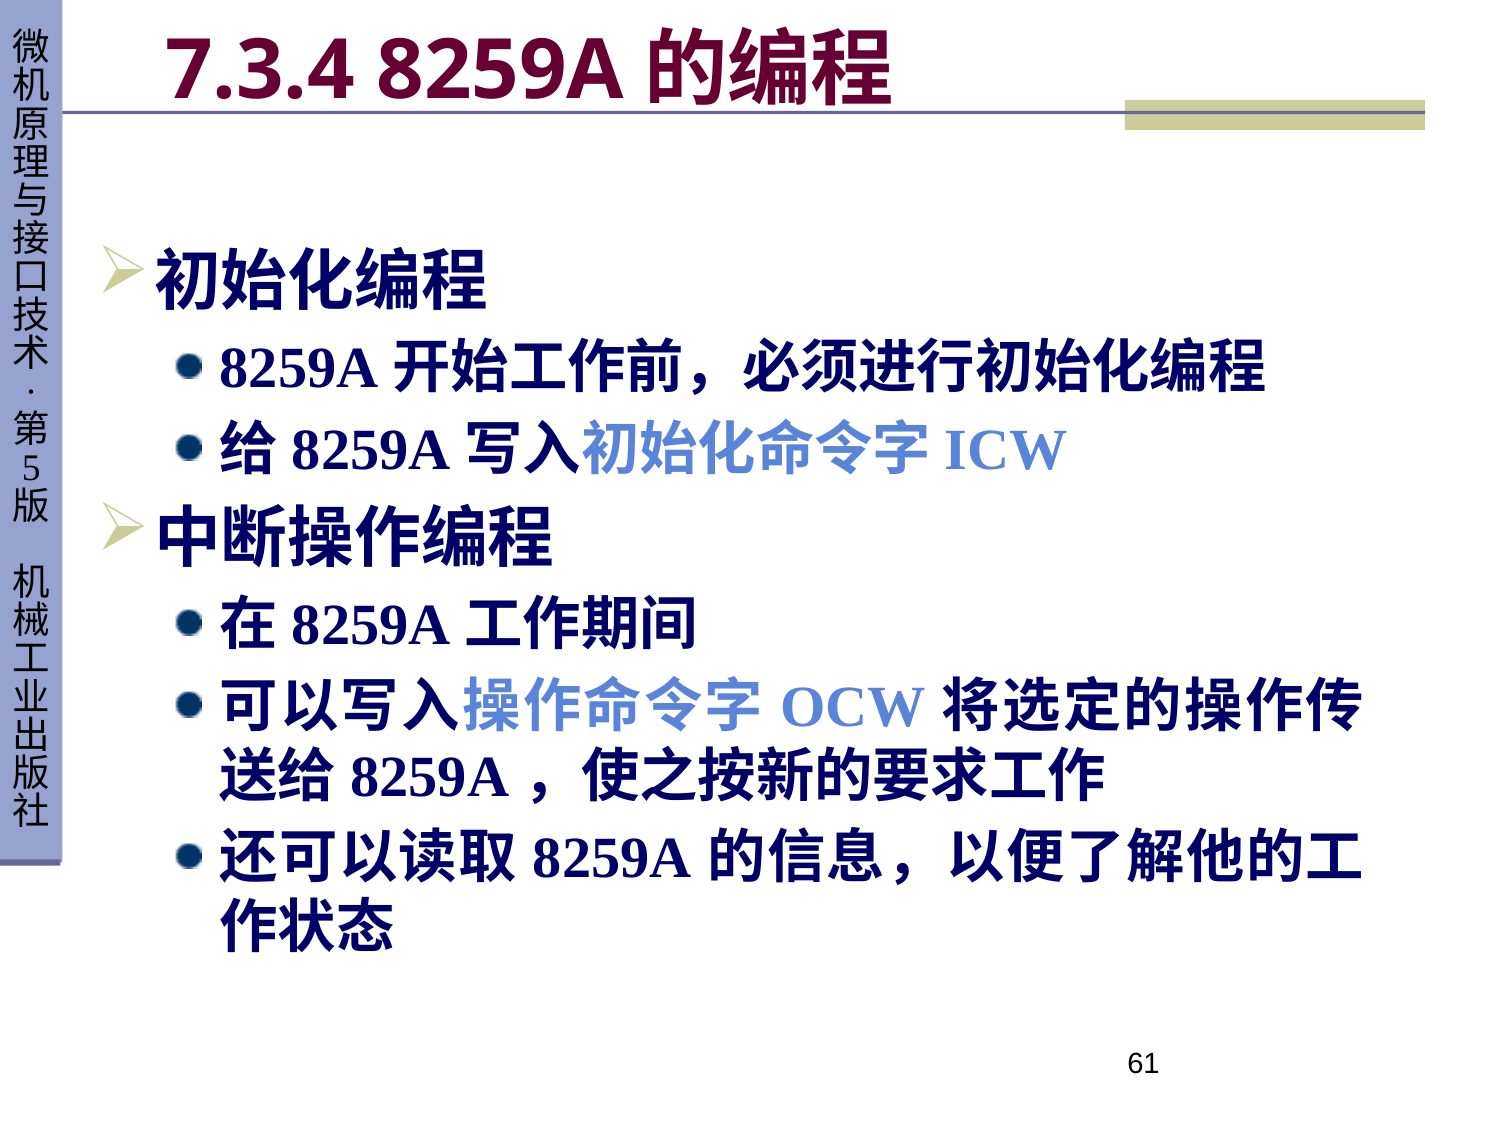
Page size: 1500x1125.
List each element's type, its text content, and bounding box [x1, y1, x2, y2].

title 7.3.4 8259A的编程 [149, 24, 1426, 105]
picture [172, 431, 202, 461]
list 初始化编程 8259A开始工作前，必须进行初始化编程 给8259A写入初始化命令字ICW 中断操作编程 在8259A工作期间 可以写入操作命令字OCW将选定的操作传送给8259A，使之按新的要求工作 还可以读取8259A的信息，以便了解他的工作状态 [82, 230, 1380, 995]
picture [172, 840, 202, 869]
picture [172, 350, 202, 379]
picture [172, 688, 202, 718]
slide_number 61 [1112, 1037, 1425, 1113]
picture [172, 606, 202, 636]
